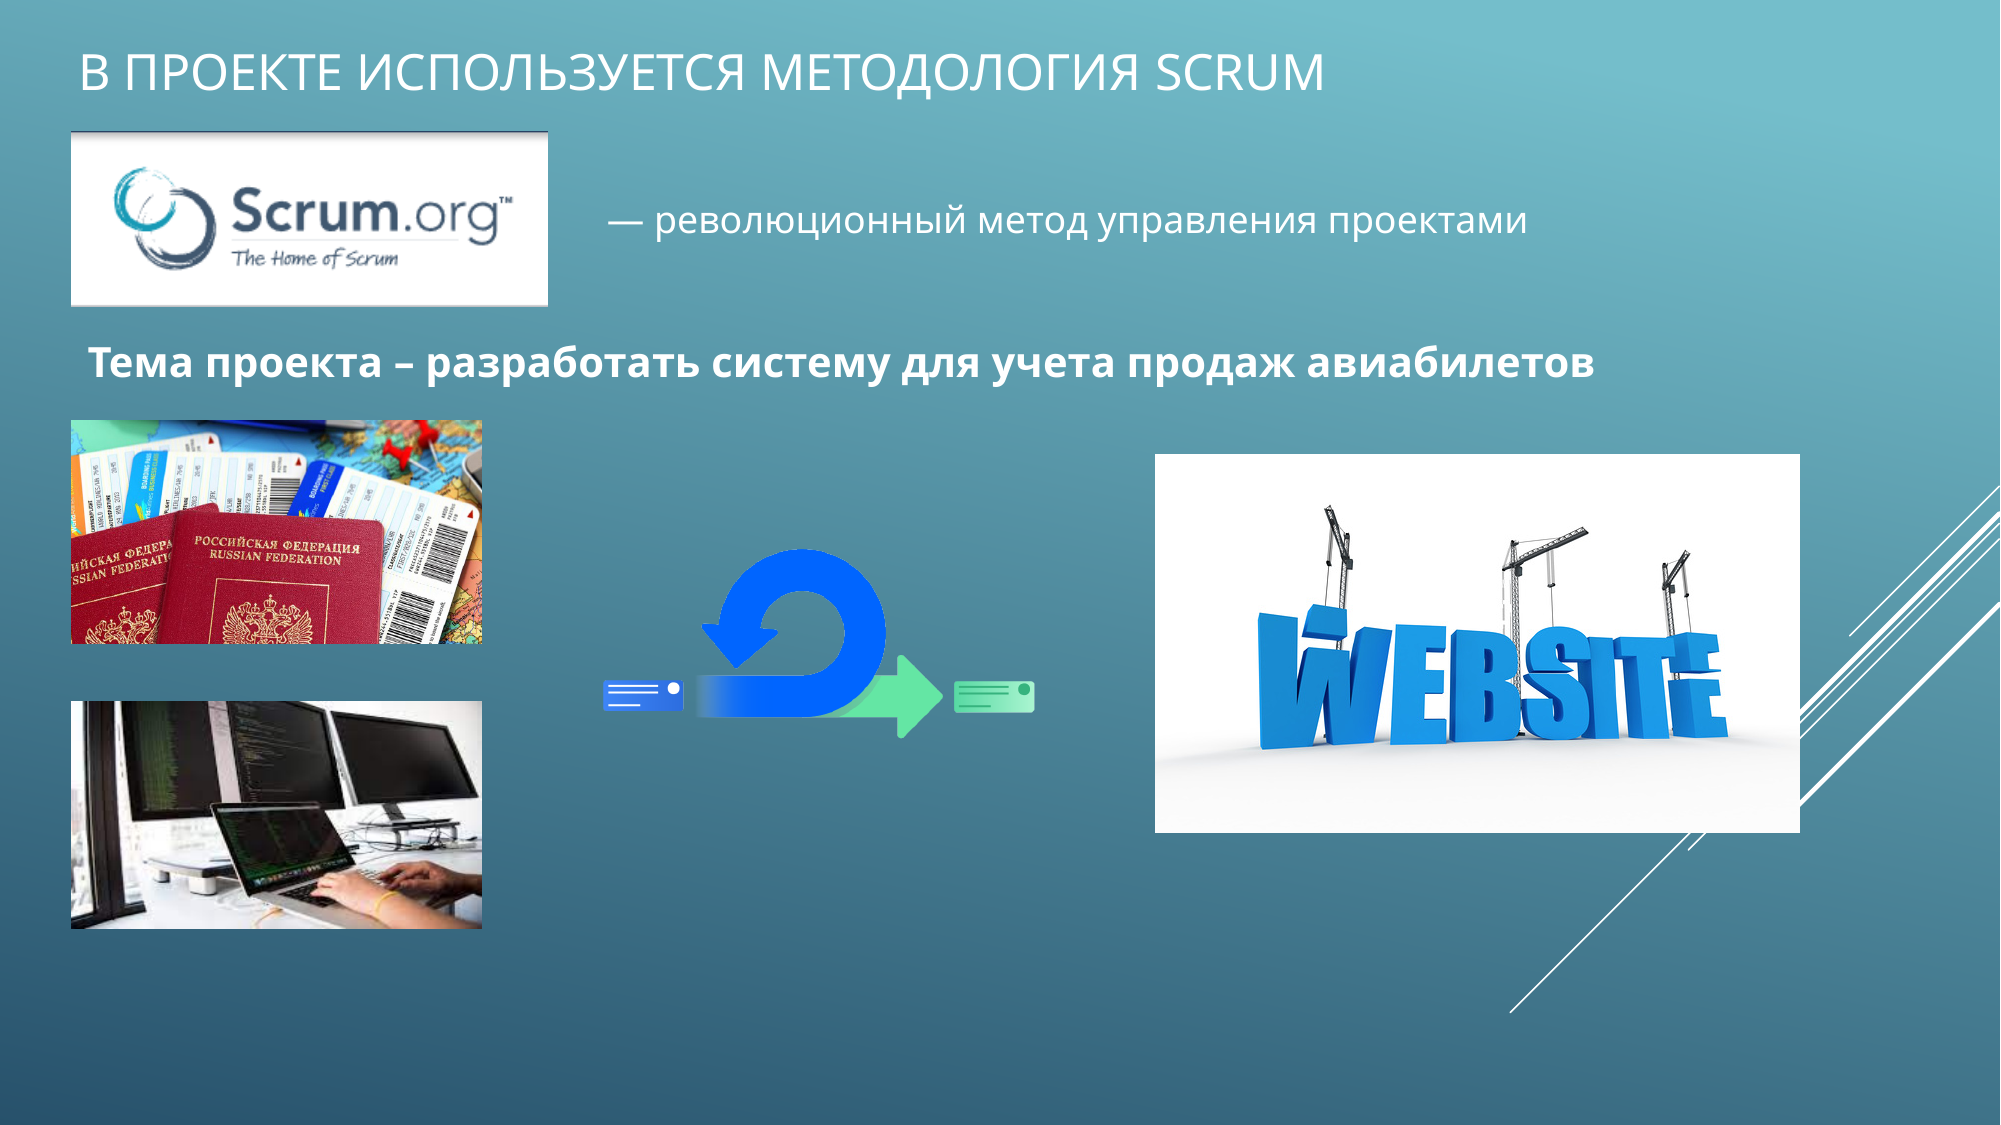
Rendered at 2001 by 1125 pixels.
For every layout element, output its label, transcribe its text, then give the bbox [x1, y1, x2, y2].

picture [567, 518, 1069, 769]
picture [71, 131, 549, 307]
picture [1154, 454, 1801, 834]
text_box — революционный метод управления проектами [592, 188, 1545, 249]
text_box В ПРОЕКТЕ ИСПОЛЬЗУЕТСЯ МЕТОДОЛОГИЯ SCRUM [63, 33, 1355, 109]
picture [71, 419, 482, 644]
picture [71, 700, 482, 929]
text_box Тема проекта – разработать систему для учета продаж авиабилетов [72, 328, 1622, 394]
